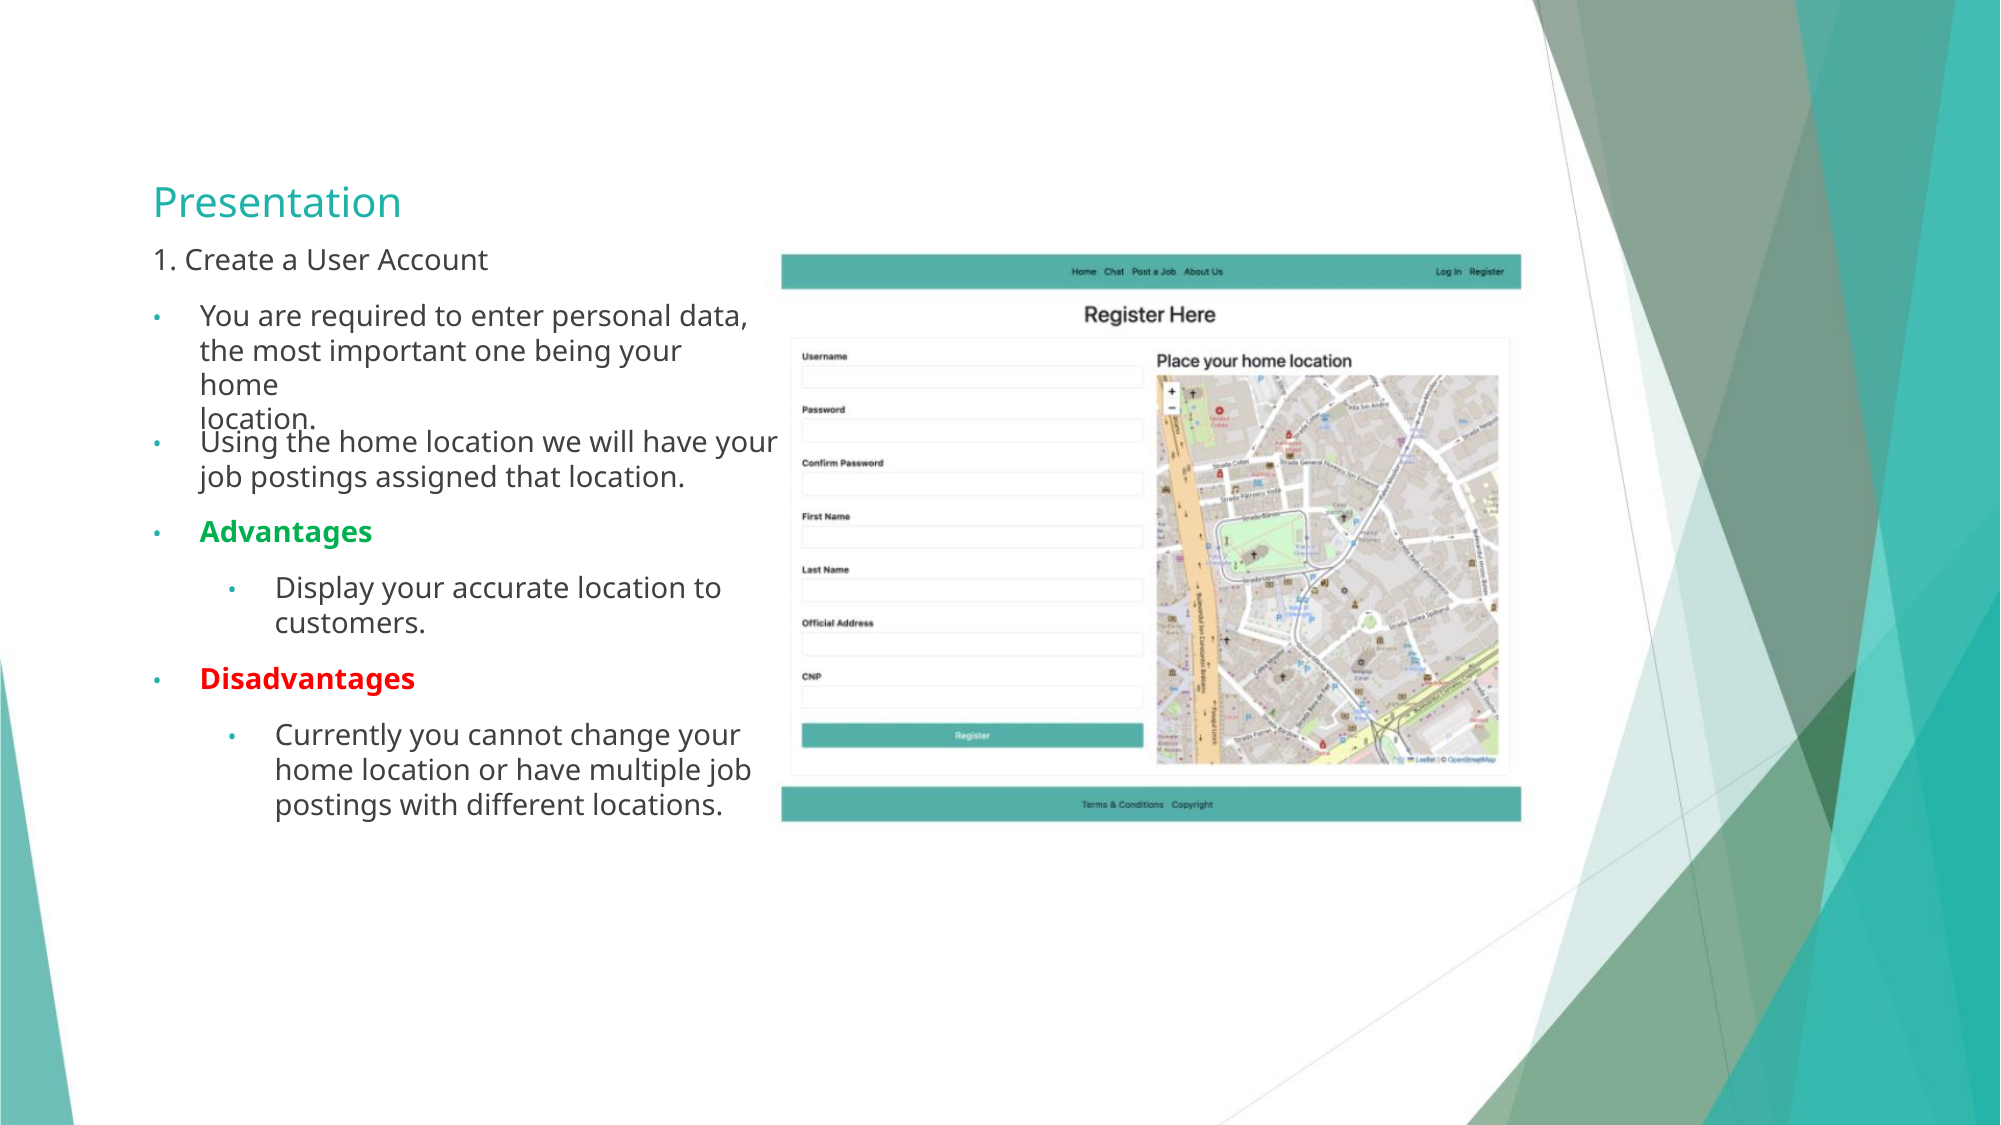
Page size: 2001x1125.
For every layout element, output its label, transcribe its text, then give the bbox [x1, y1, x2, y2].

text_box • • [152, 520, 187, 695]
text_box [0, 0, 2000, 1125]
text_box Presentation [152, 177, 415, 227]
text_box • Currently you cannot change your home location or have multiple job postings with different locations. [227, 717, 761, 822]
text_box • Using the home location we will have your [152, 424, 780, 459]
text_box Advantages [199, 514, 380, 549]
text_box Disadvantages [199, 661, 417, 696]
text_box • Display your accurate location to [227, 570, 732, 605]
text_box job postings assigned that location. [199, 459, 689, 493]
text_box 1. Create a User Account [152, 242, 505, 277]
text_box customers. [274, 605, 443, 640]
text_box • You are required to enter personal data, the most important one being your home location. [152, 298, 762, 424]
